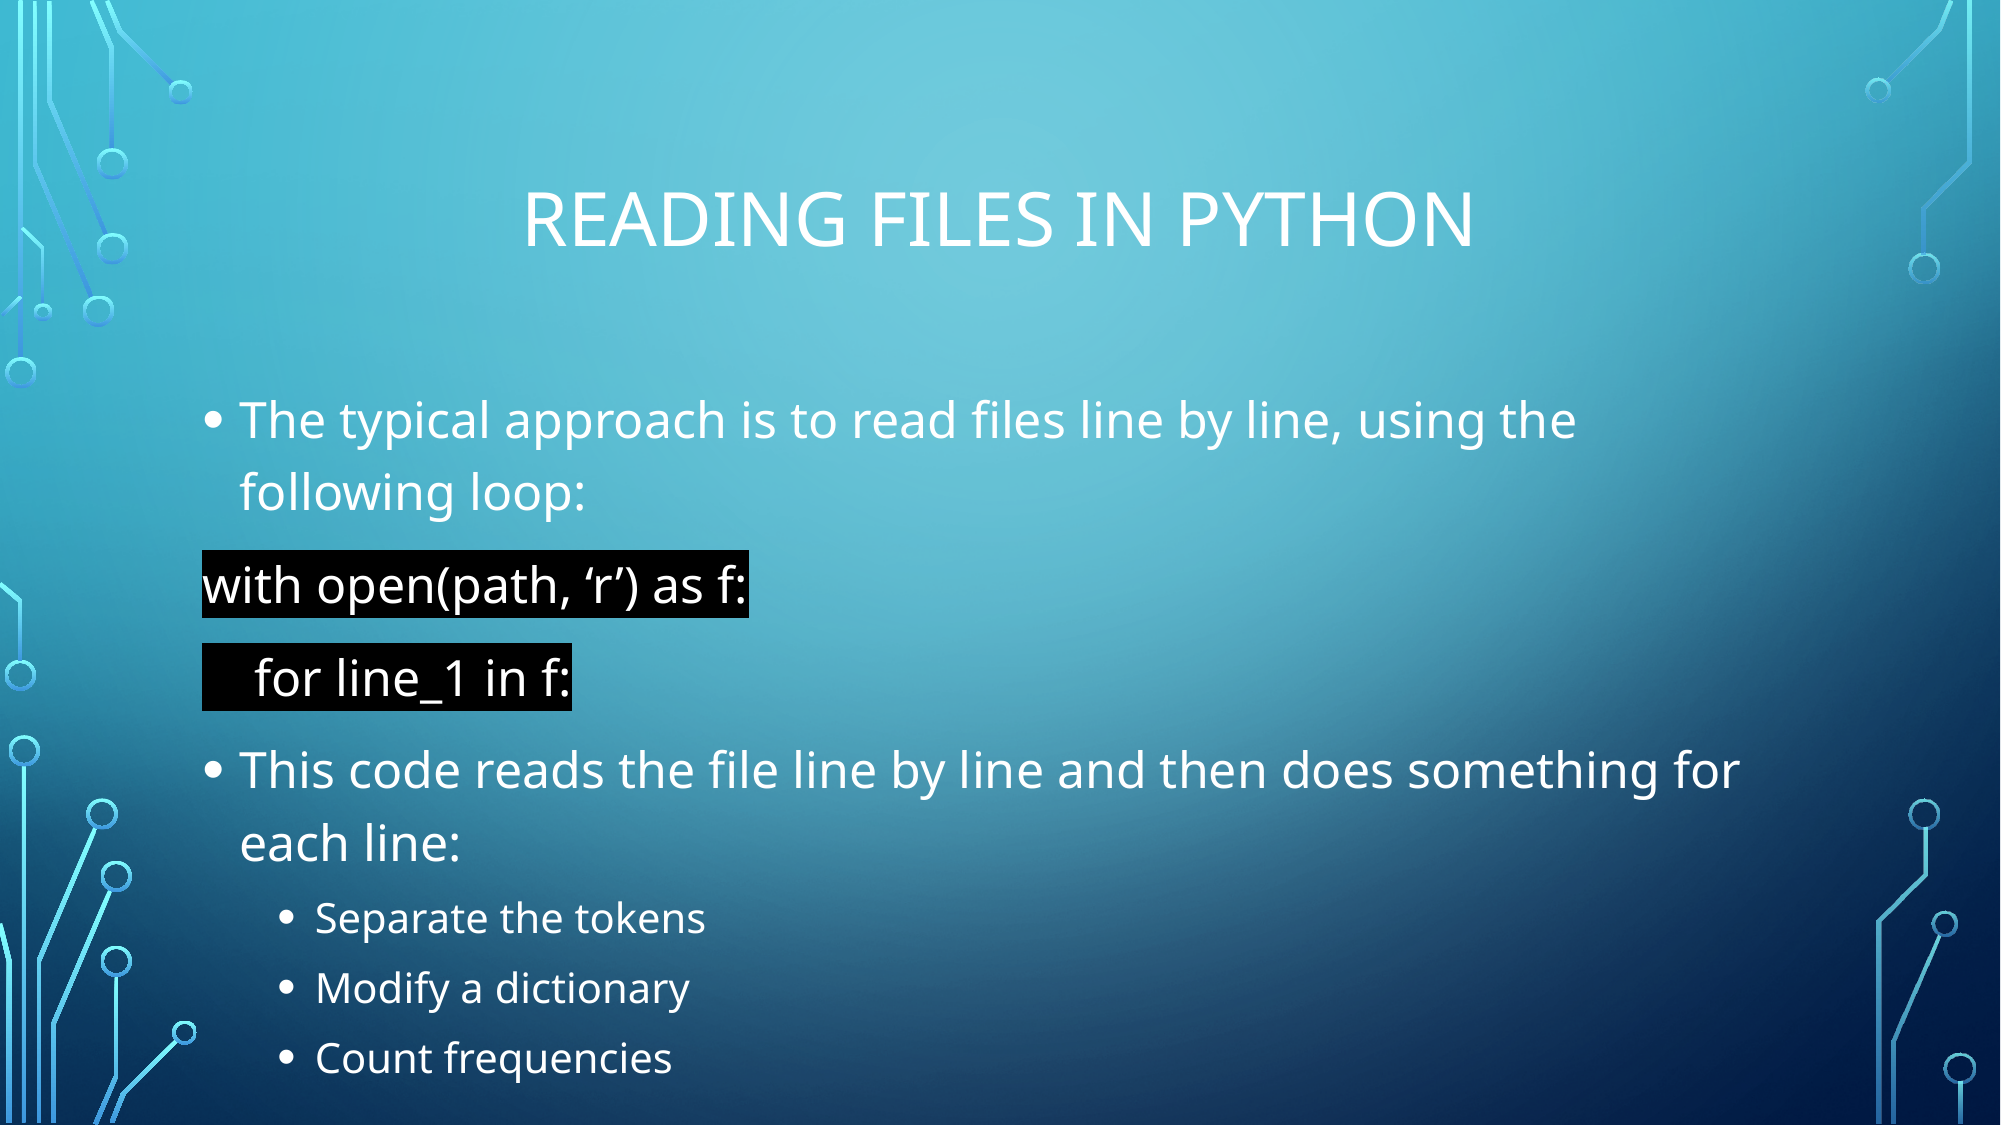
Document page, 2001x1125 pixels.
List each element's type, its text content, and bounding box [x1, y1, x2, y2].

title Reading files in Python [187, 101, 1813, 344]
list The typical approach is to read files line by line, using the following loop: with open(path, ‘r’) as f: for line_1 in f: This code reads the file line by line and then does something for each line: Separate the tokens Modify a dictionary Count frequencies [187, 369, 1813, 950]
